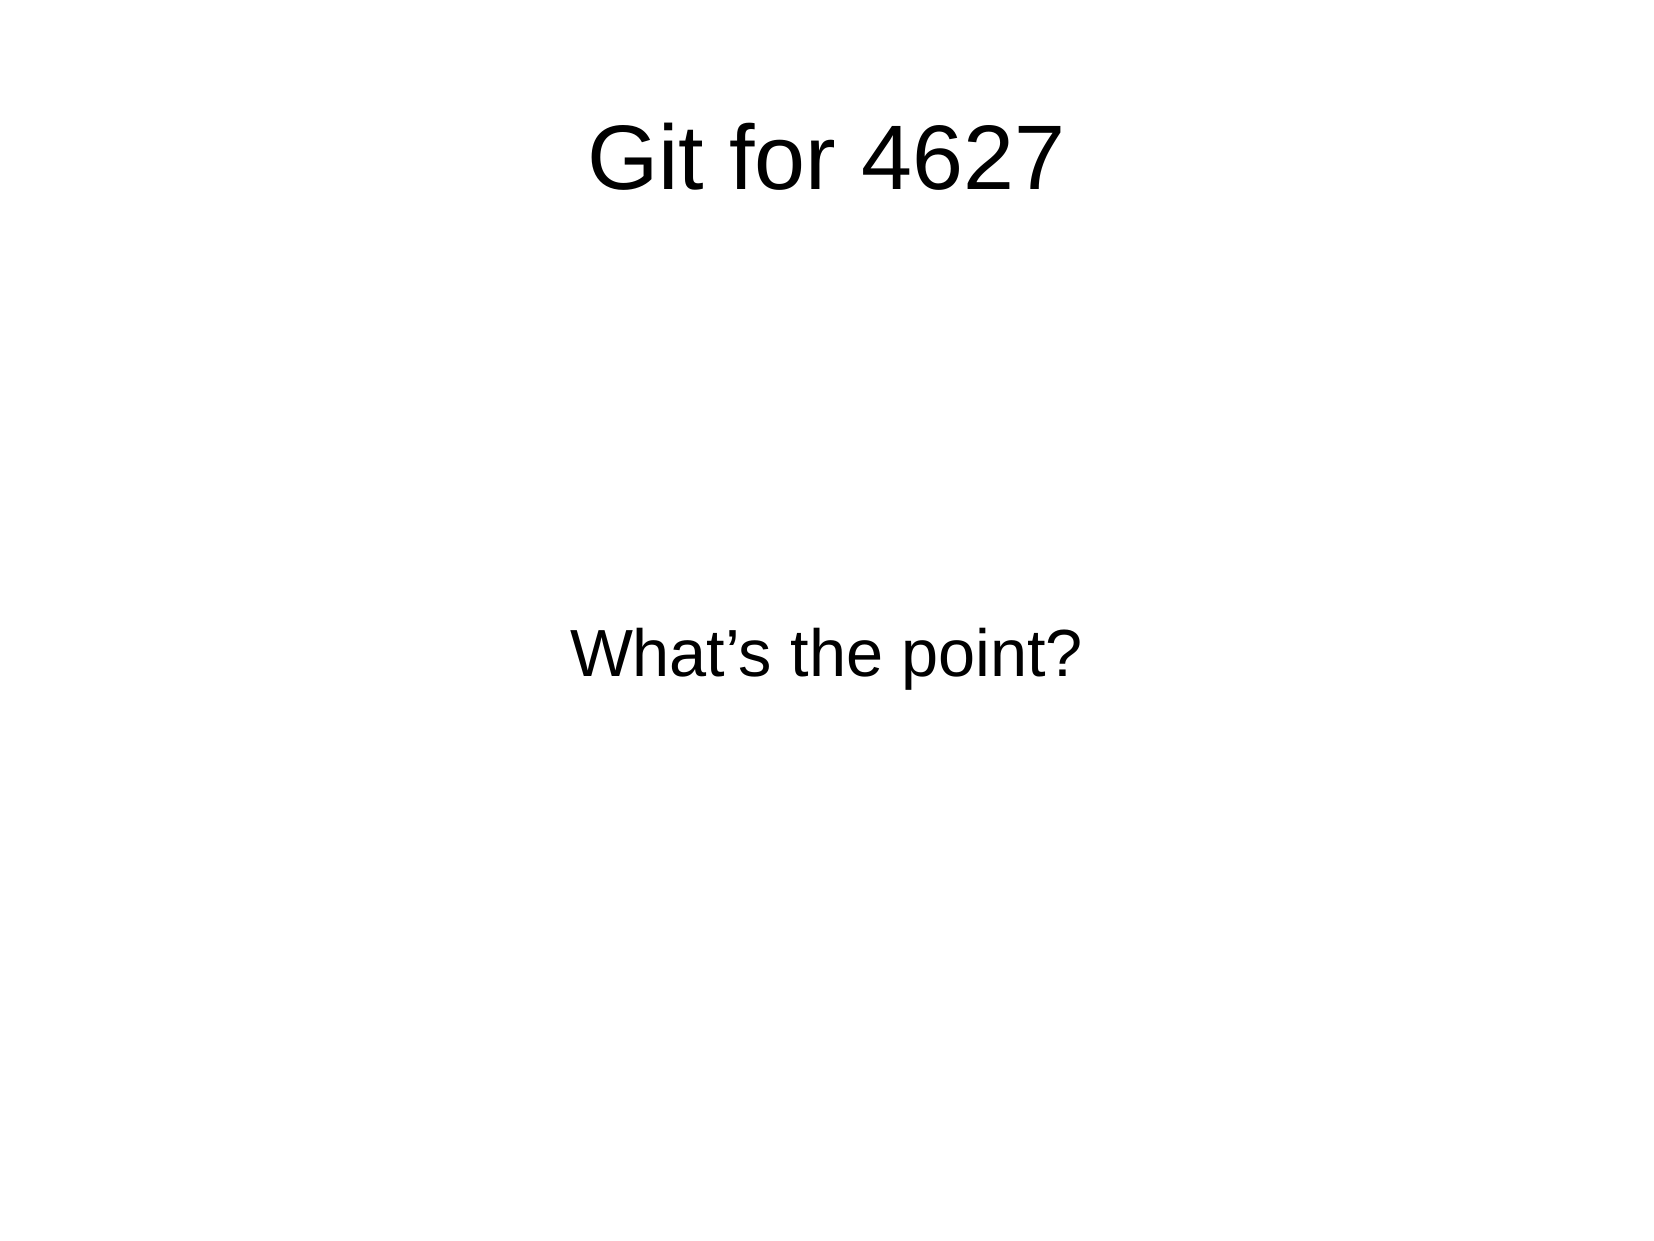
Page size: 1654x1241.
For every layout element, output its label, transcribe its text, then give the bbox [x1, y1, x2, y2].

text_box What’s the point? [82, 290, 1571, 1010]
text_box Git for 4627 [82, 49, 1571, 257]
